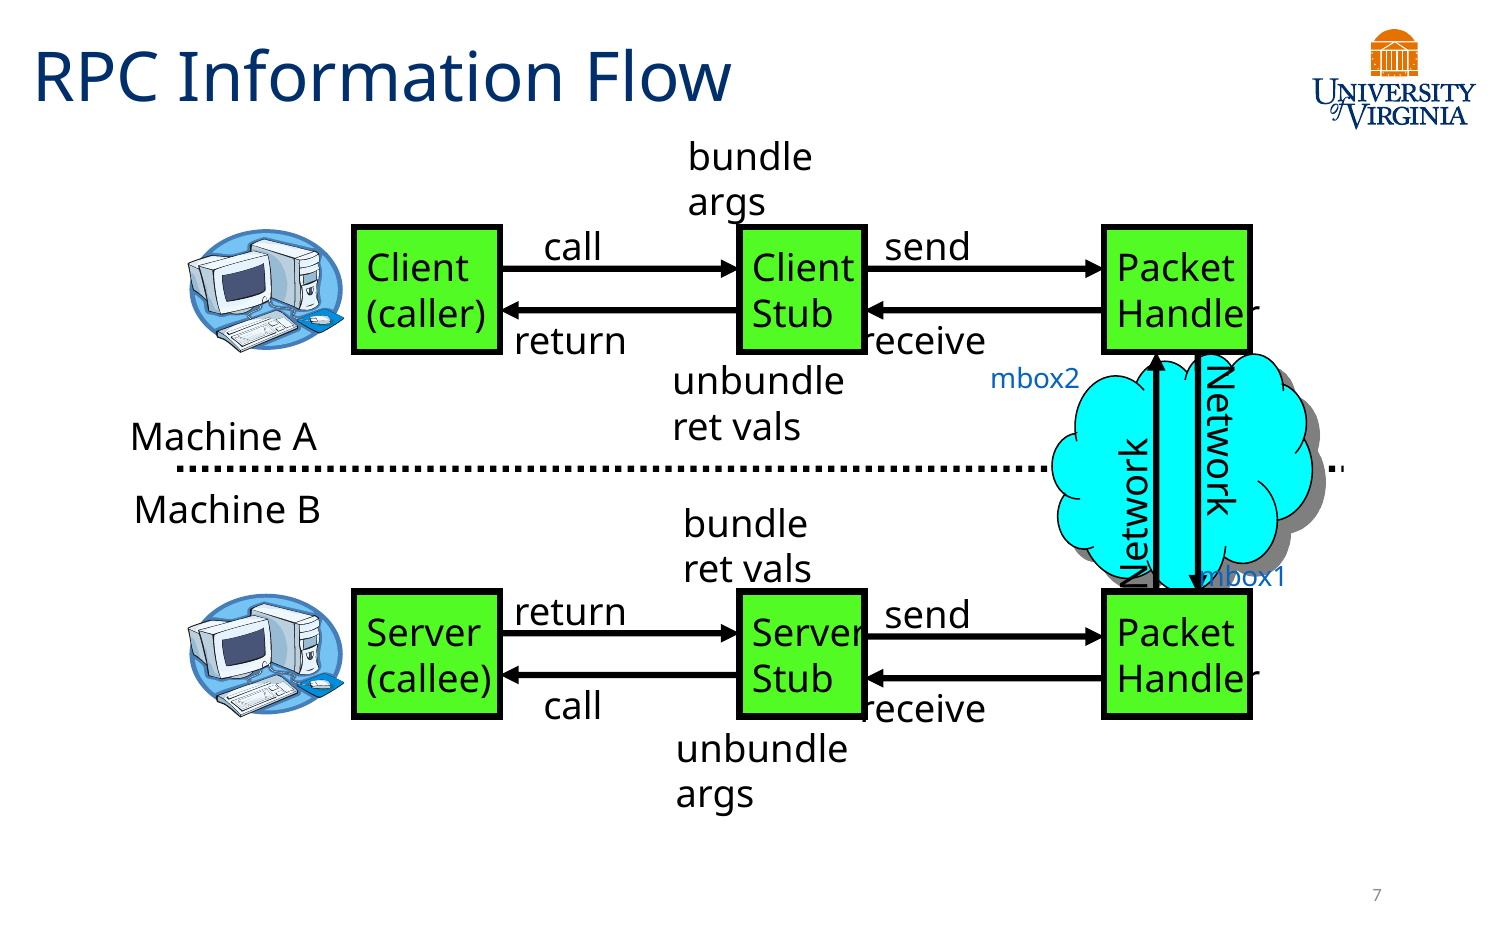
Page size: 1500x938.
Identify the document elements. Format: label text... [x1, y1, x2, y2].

text_box mbox2 [977, 369, 1102, 400]
text_box Packet Handler [1104, 227, 1250, 352]
title RPC Information Flow [17, 14, 1297, 145]
text_box [1252, 354, 1313, 552]
text_box unbundle ret vals [659, 352, 933, 454]
text_box [1162, 361, 1193, 591]
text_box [715, 591, 884, 823]
text_box Machine B [120, 479, 409, 538]
text_box Client (caller) [354, 227, 500, 352]
picture [187, 229, 345, 353]
text_box mbox2 [1162, 354, 1168, 400]
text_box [864, 310, 1105, 369]
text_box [864, 584, 1105, 643]
slide_number 7 [1059, 868, 1397, 919]
picture [187, 593, 345, 718]
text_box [1193, 351, 1252, 594]
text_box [499, 674, 715, 734]
text_box Machine A [117, 406, 405, 465]
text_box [499, 216, 723, 276]
text_box [1052, 400, 1102, 570]
text_box bundle ret vals [670, 492, 900, 588]
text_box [499, 310, 740, 369]
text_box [884, 678, 1105, 737]
text_box Packet Handler [1104, 591, 1250, 717]
text_box Server (callee) [354, 591, 500, 717]
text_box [1102, 351, 1162, 594]
text_box mbox1 [1186, 552, 1376, 598]
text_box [865, 216, 1105, 276]
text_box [499, 581, 740, 640]
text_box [723, 125, 865, 352]
